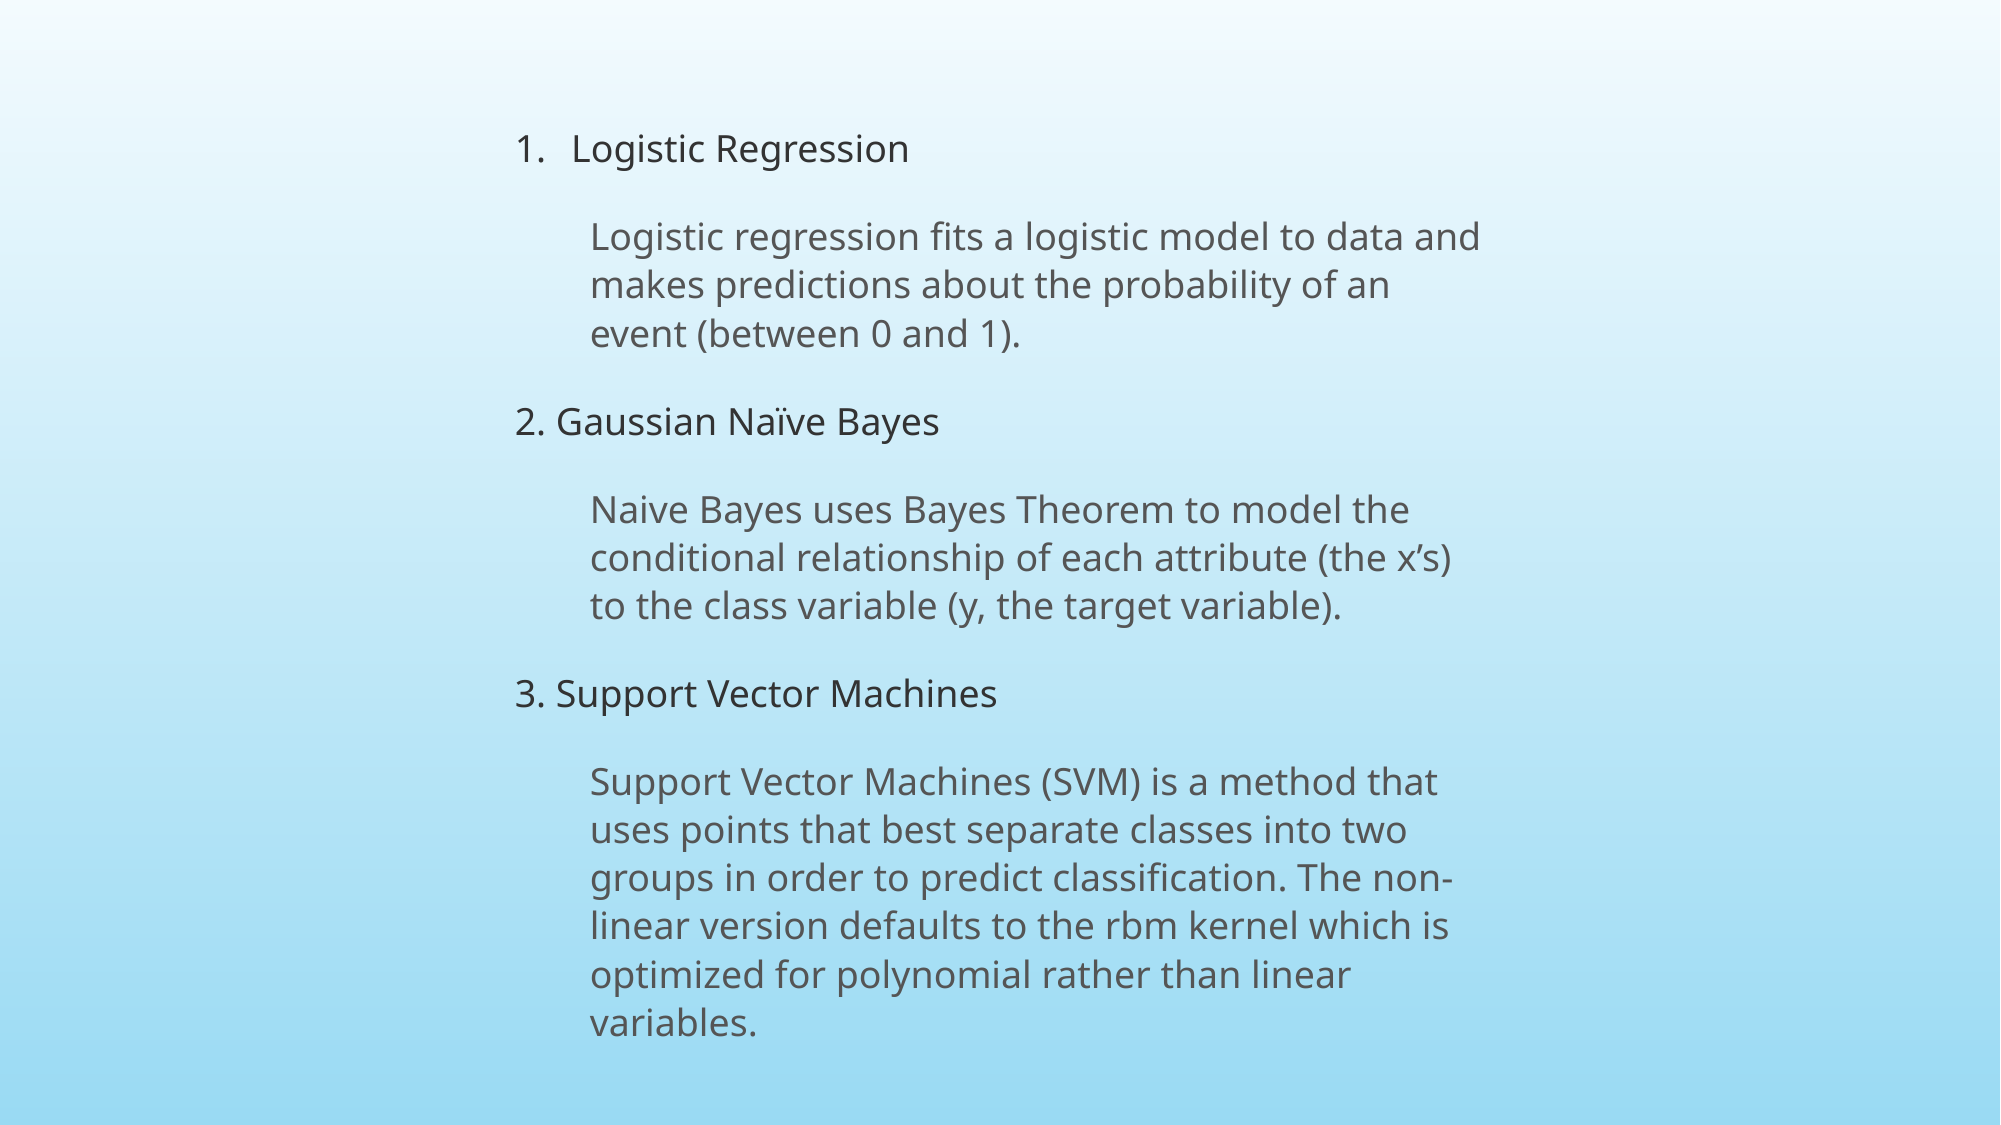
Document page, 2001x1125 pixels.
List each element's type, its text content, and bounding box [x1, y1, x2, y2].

text_box Logistic Regression Logistic regression fits a logistic model to data and makes predictions about the probability of an event (between 0 and 1). 2. Gaussian Naïve Bayes Naive Bayes uses Bayes Theorem to model the conditional relationship of each attribute (the x’s) to the class variable (y, the target variable). 3. Support Vector Machines Support Vector Machines (SVM) is a method that uses points that best separate classes into two groups in order to predict classification. The non-linear version defaults to the rbm kernel which is optimized for polynomial rather than linear variables. [500, 114, 1500, 1052]
